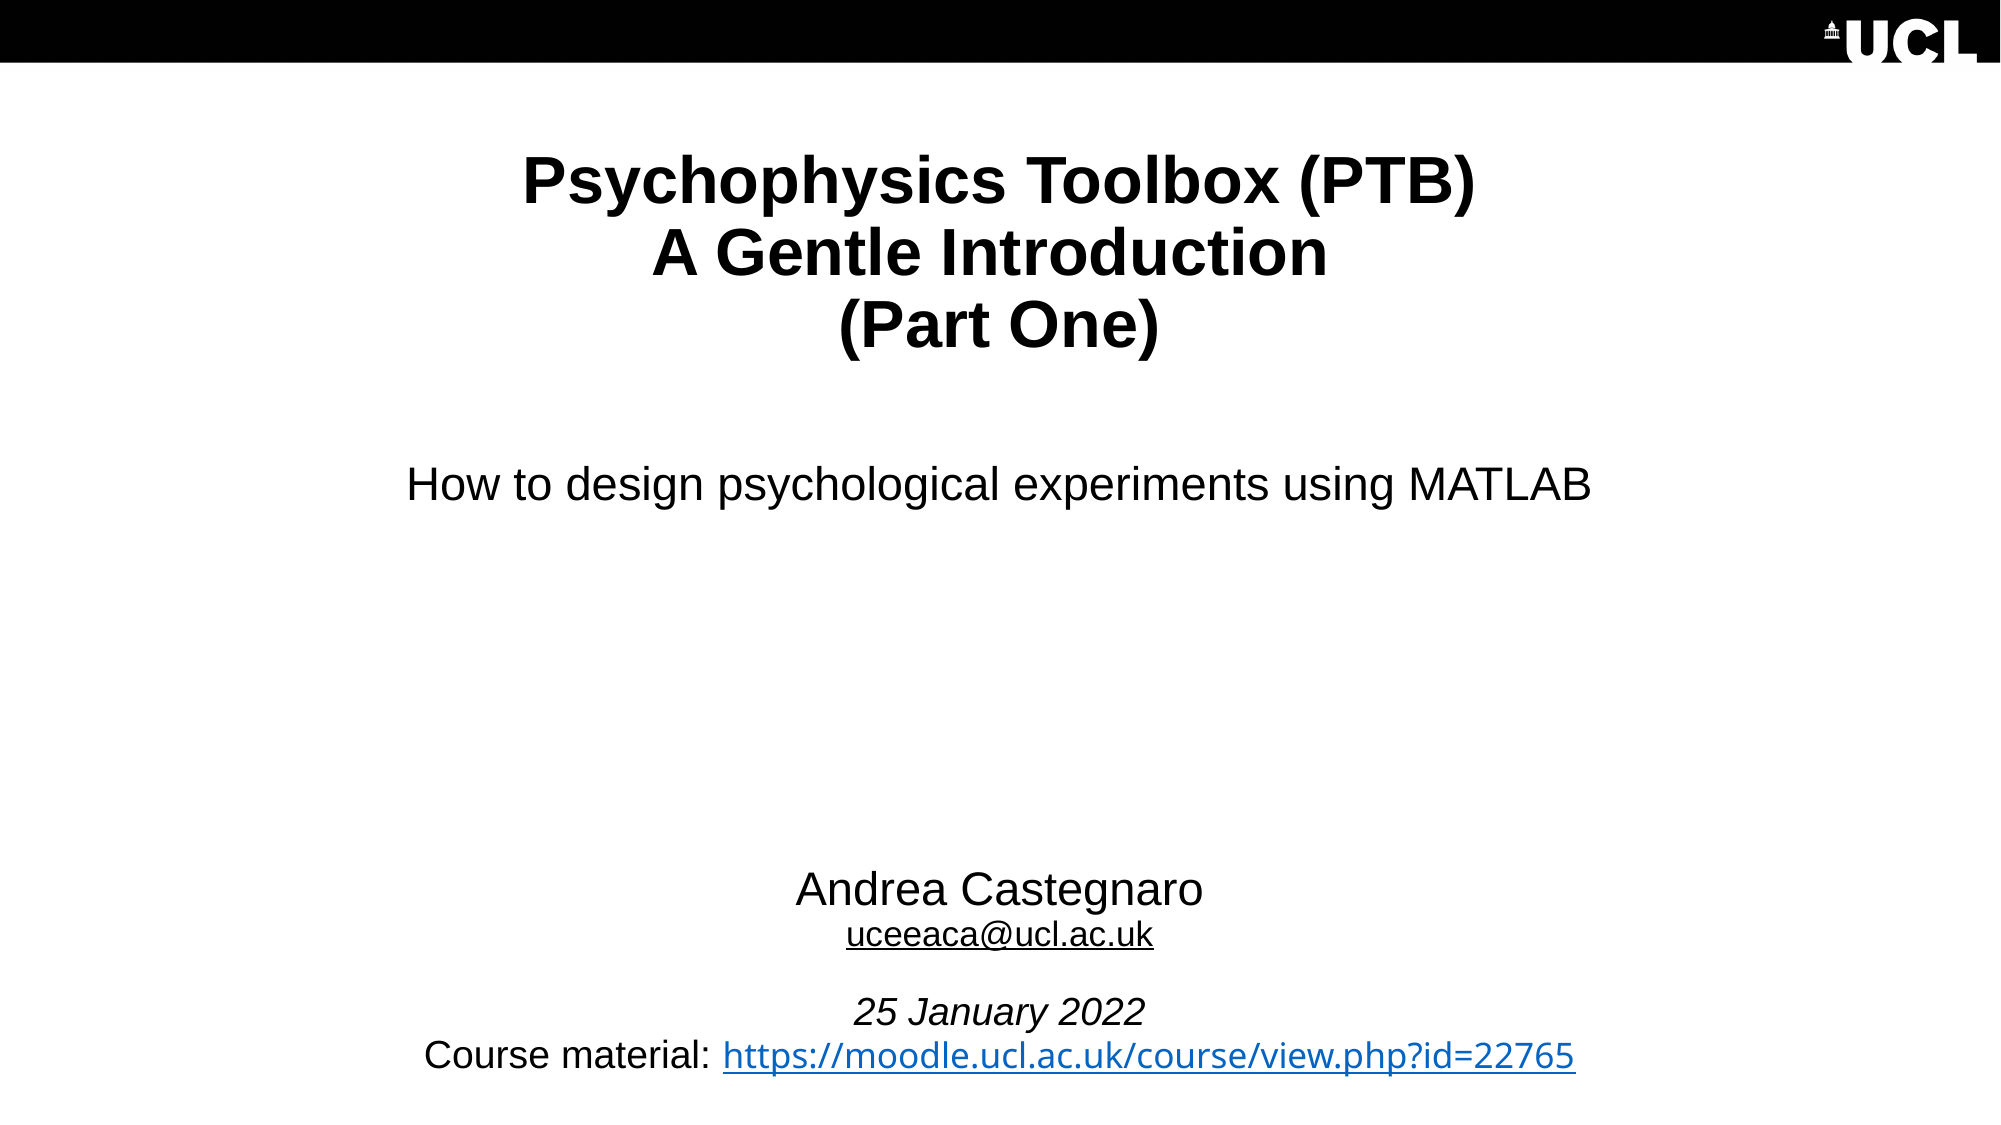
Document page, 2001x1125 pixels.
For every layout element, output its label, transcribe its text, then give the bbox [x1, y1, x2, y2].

list How to design psychological experiments using MATLAB Andrea Castegnaro uceeaca@ucl.ac.uk 25 January 2022 Course material: https://moodle.ucl.ac.uk/course/view.php?id=22765 [129, 294, 1871, 1086]
title Psychophysics Toolbox (PTB) A Gentle Introduction (Part One) [129, 138, 1871, 294]
picture [0, 0, 2001, 1125]
